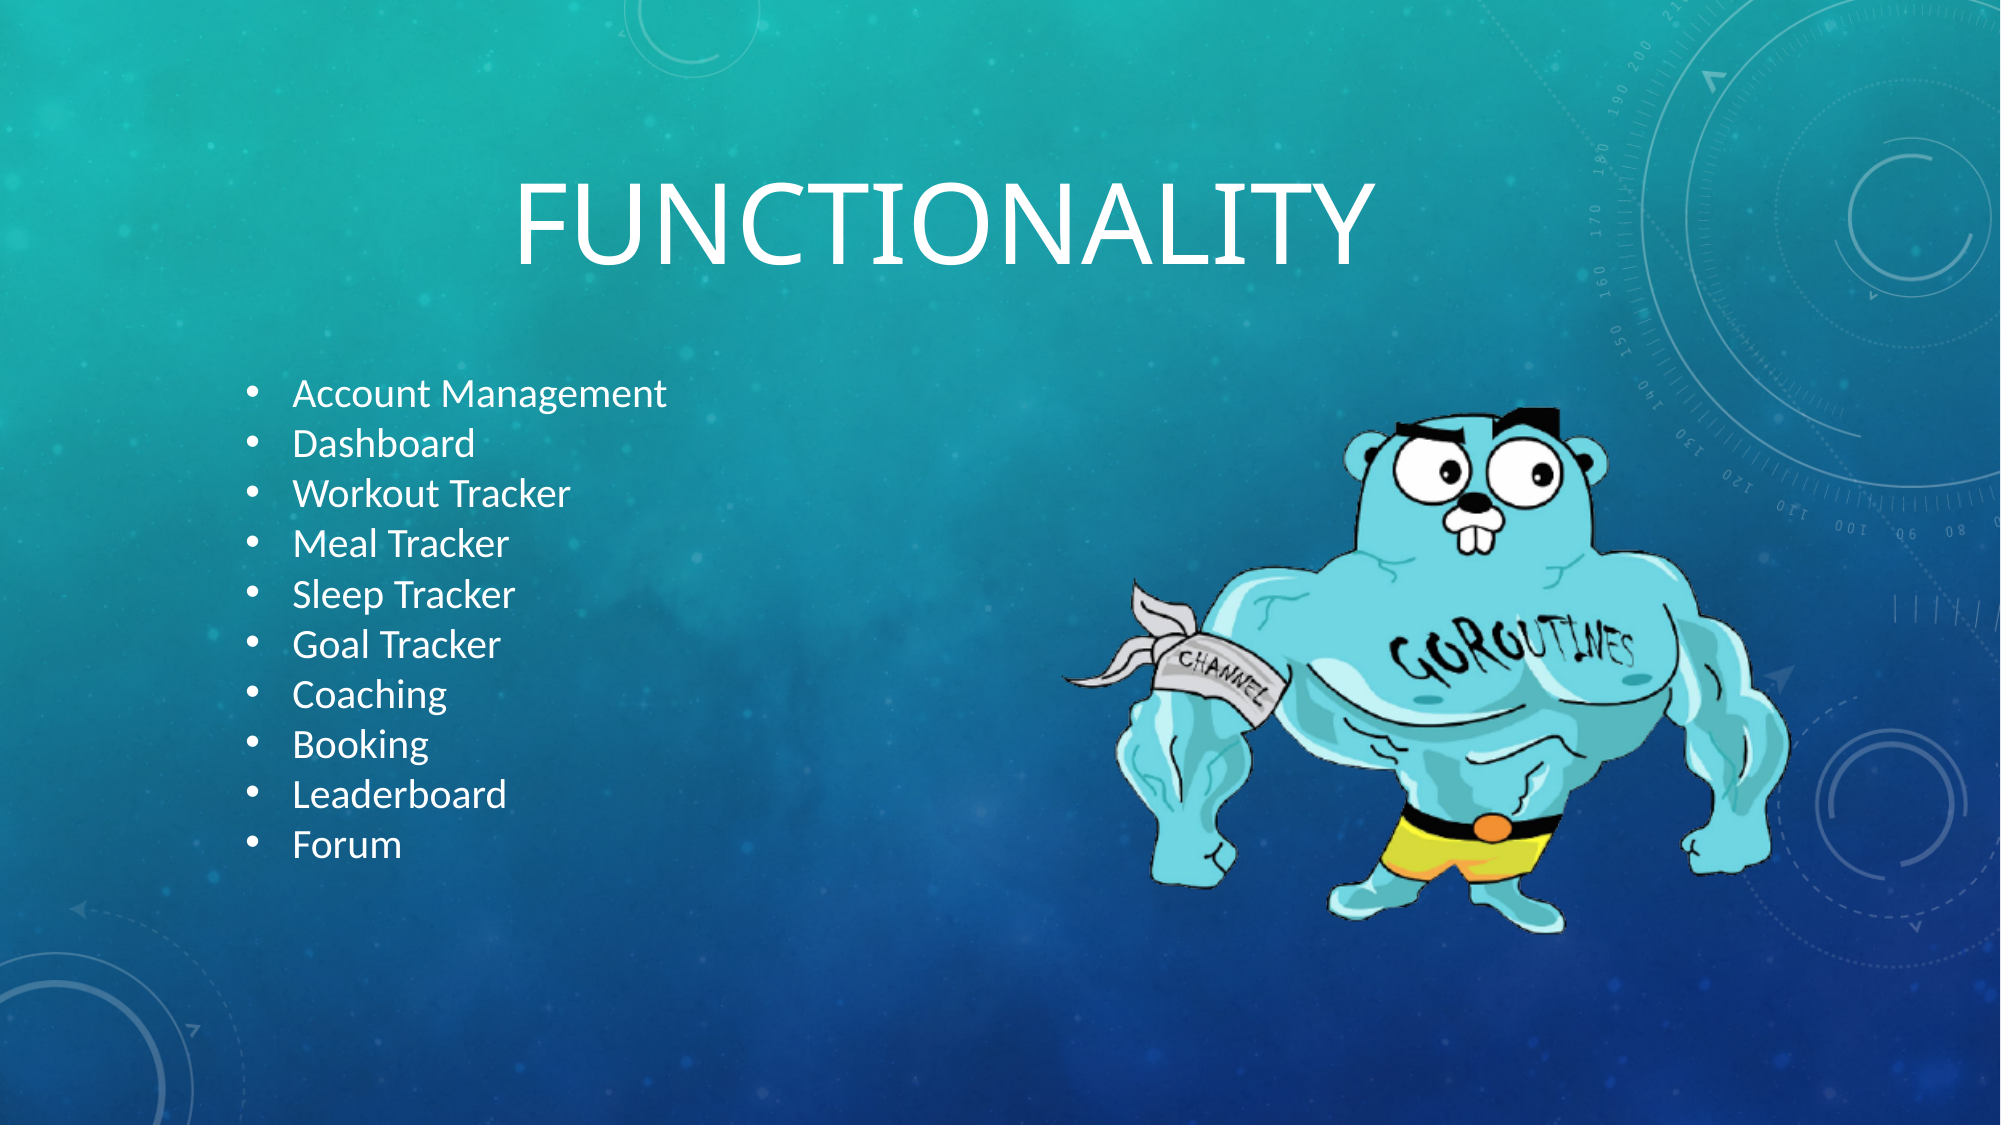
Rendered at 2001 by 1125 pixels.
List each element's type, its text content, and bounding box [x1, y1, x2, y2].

picture [0, 0, 2001, 1125]
title Functionality [112, 99, 1775, 339]
text_box Account Management Dashboard Workout Tracker Meal Tracker Sleep Tracker Goal Tracker Coaching Booking Leaderboard Forum [230, 358, 910, 874]
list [910, 358, 1941, 984]
